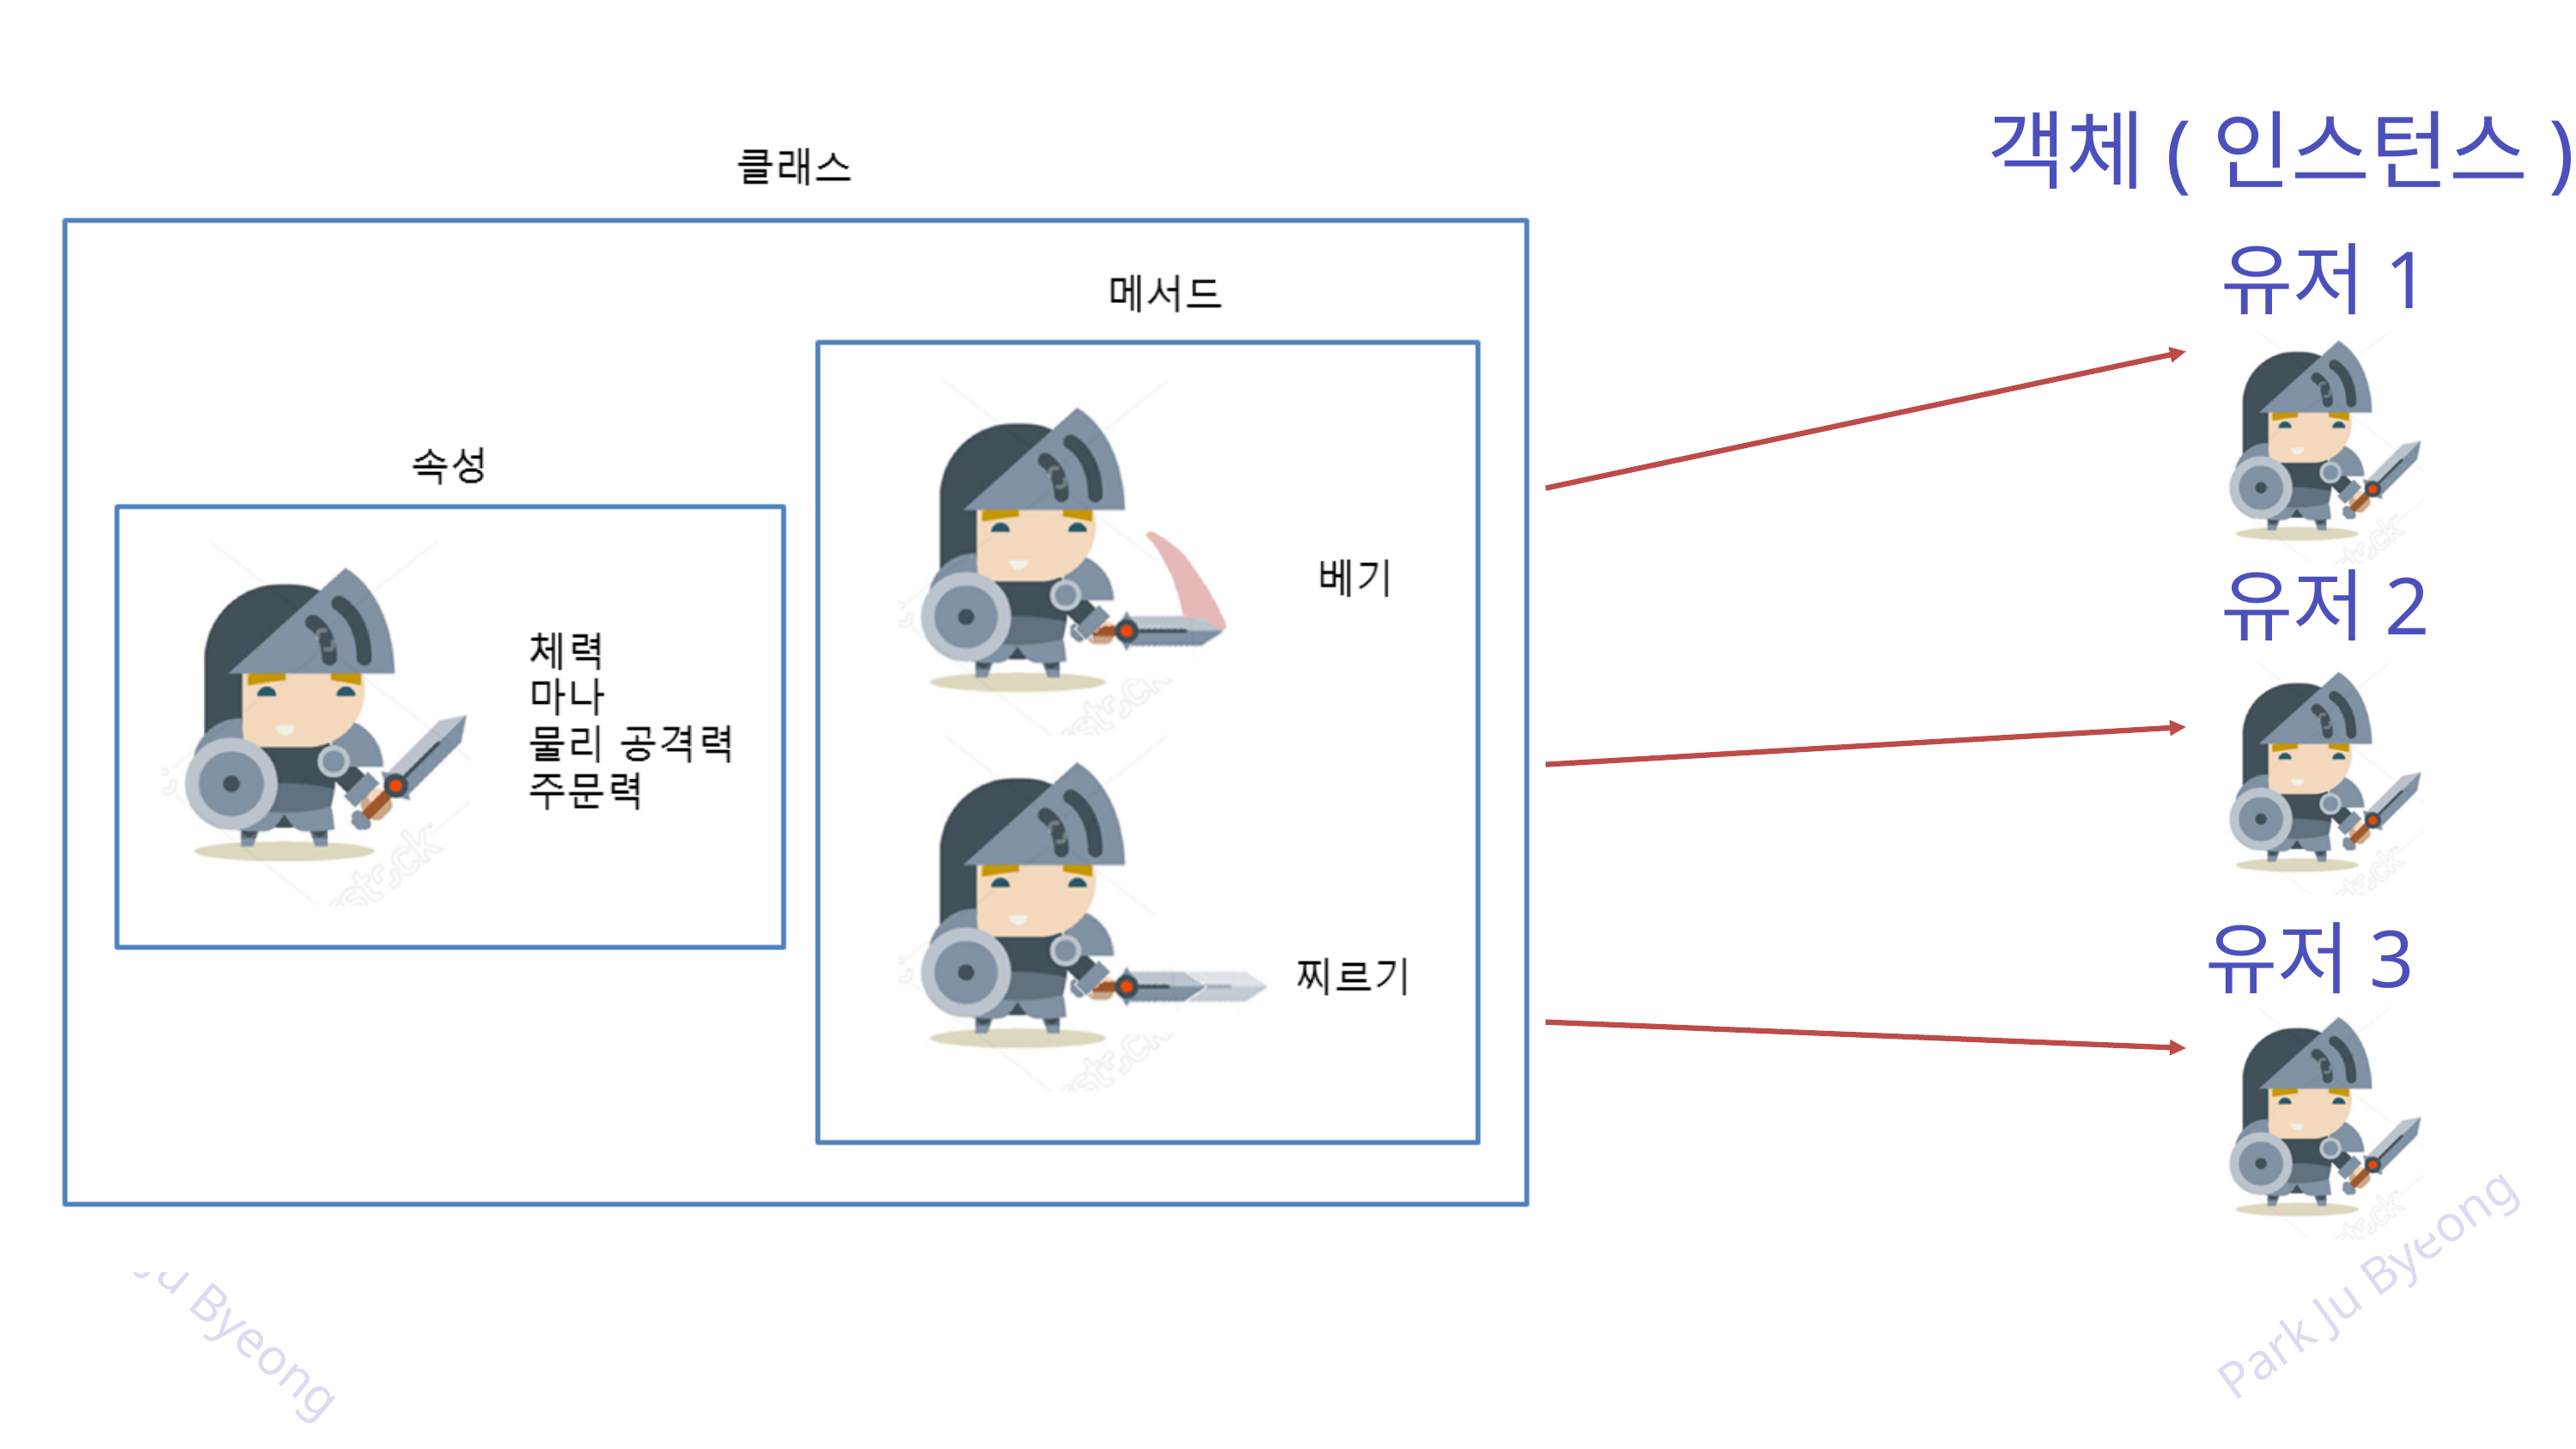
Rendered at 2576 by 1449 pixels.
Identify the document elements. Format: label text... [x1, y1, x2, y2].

picture [2228, 1007, 2429, 1240]
text_box 유저3 [2192, 902, 2434, 1010]
picture [21, 101, 1582, 1272]
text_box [1545, 351, 2187, 488]
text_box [1545, 1022, 2187, 1049]
text_box 유저2 [2208, 549, 2450, 658]
picture [2228, 330, 2429, 564]
text_box 유저1 [2208, 223, 2450, 331]
picture [2228, 662, 2429, 895]
text_box 객체(인스턴스) [1974, 89, 2576, 206]
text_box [1545, 726, 2187, 765]
